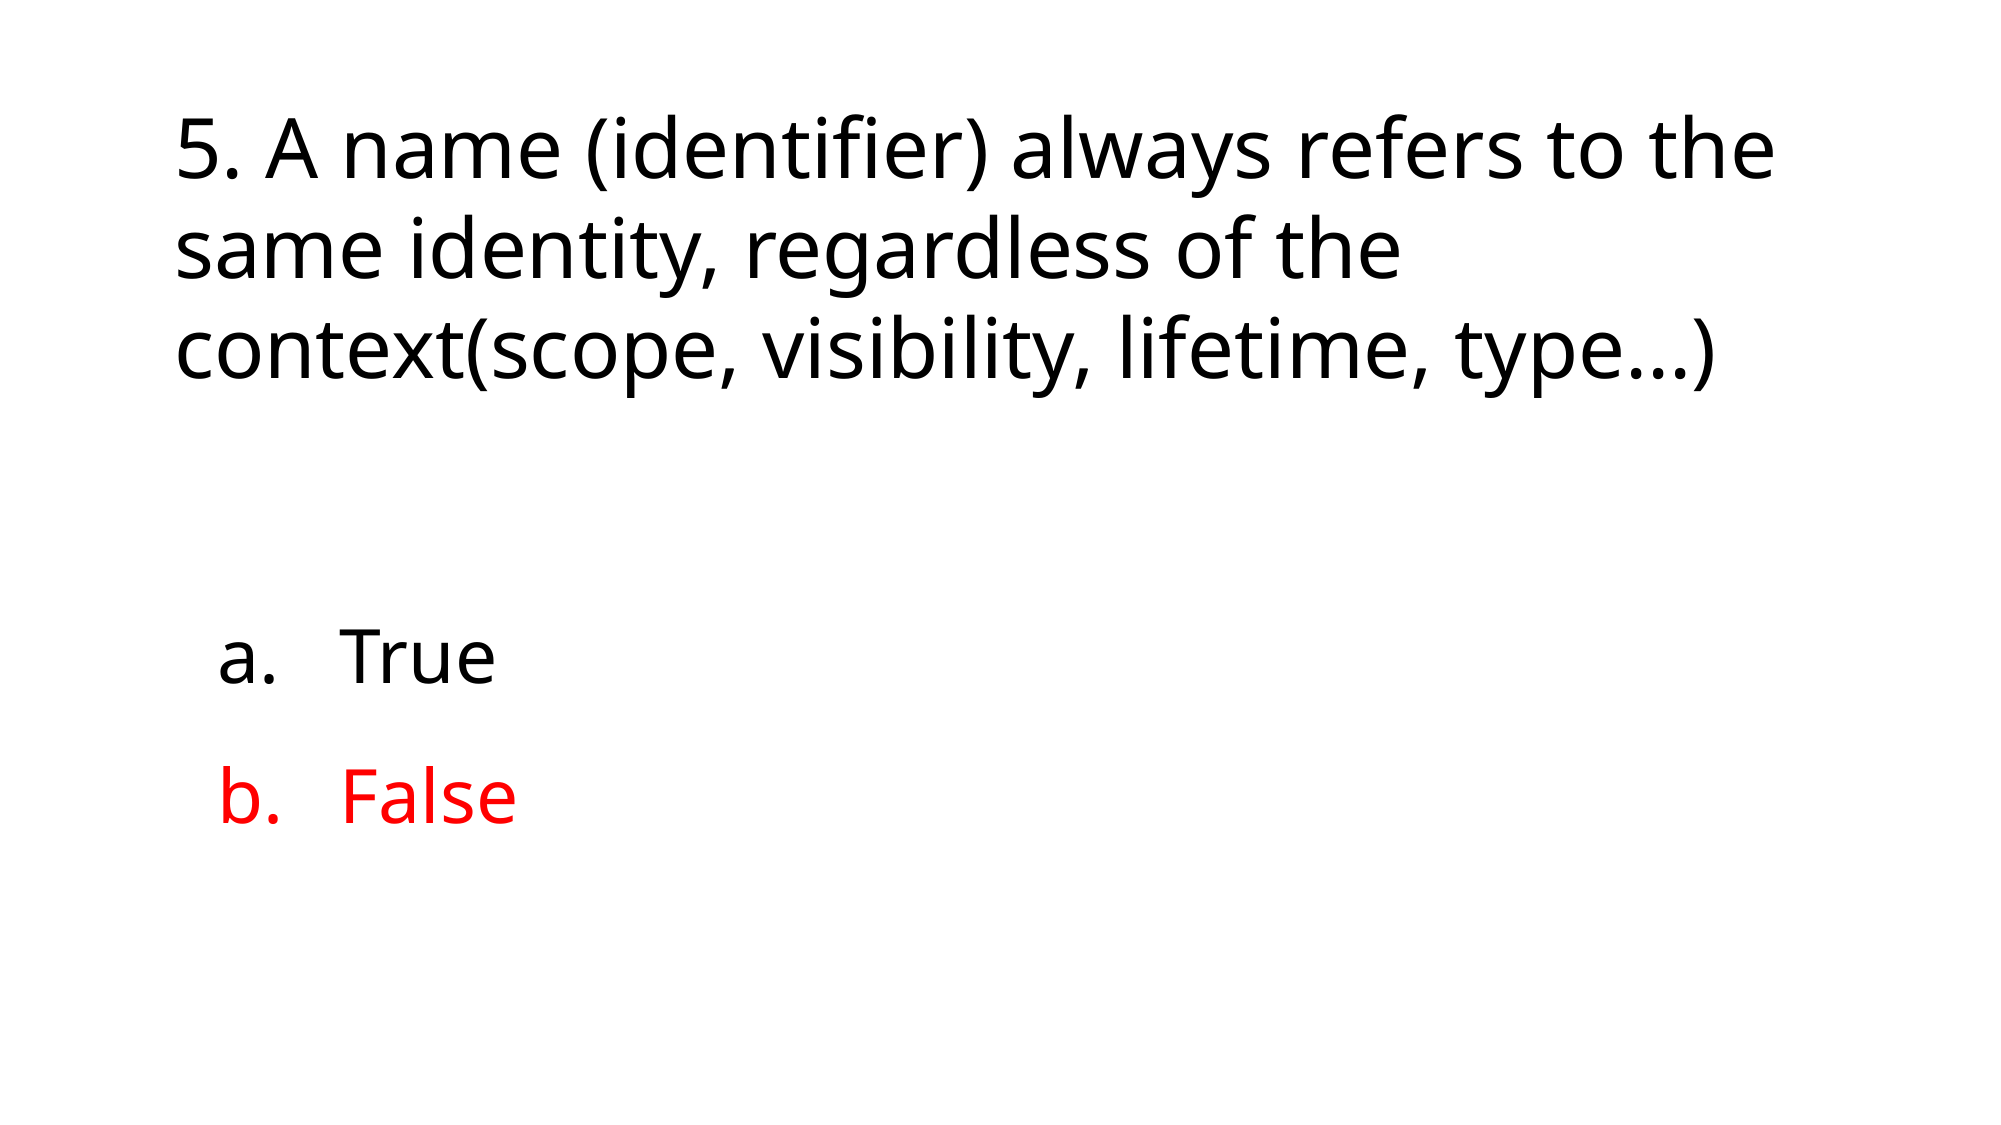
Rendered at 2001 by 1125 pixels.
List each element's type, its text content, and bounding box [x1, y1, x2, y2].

text_box True False [165, 482, 1865, 965]
text_box 5. A name (identifier) always refers to the same identity, regardless of the context(scope, visibility, lifetime, type...) [165, 55, 1883, 435]
